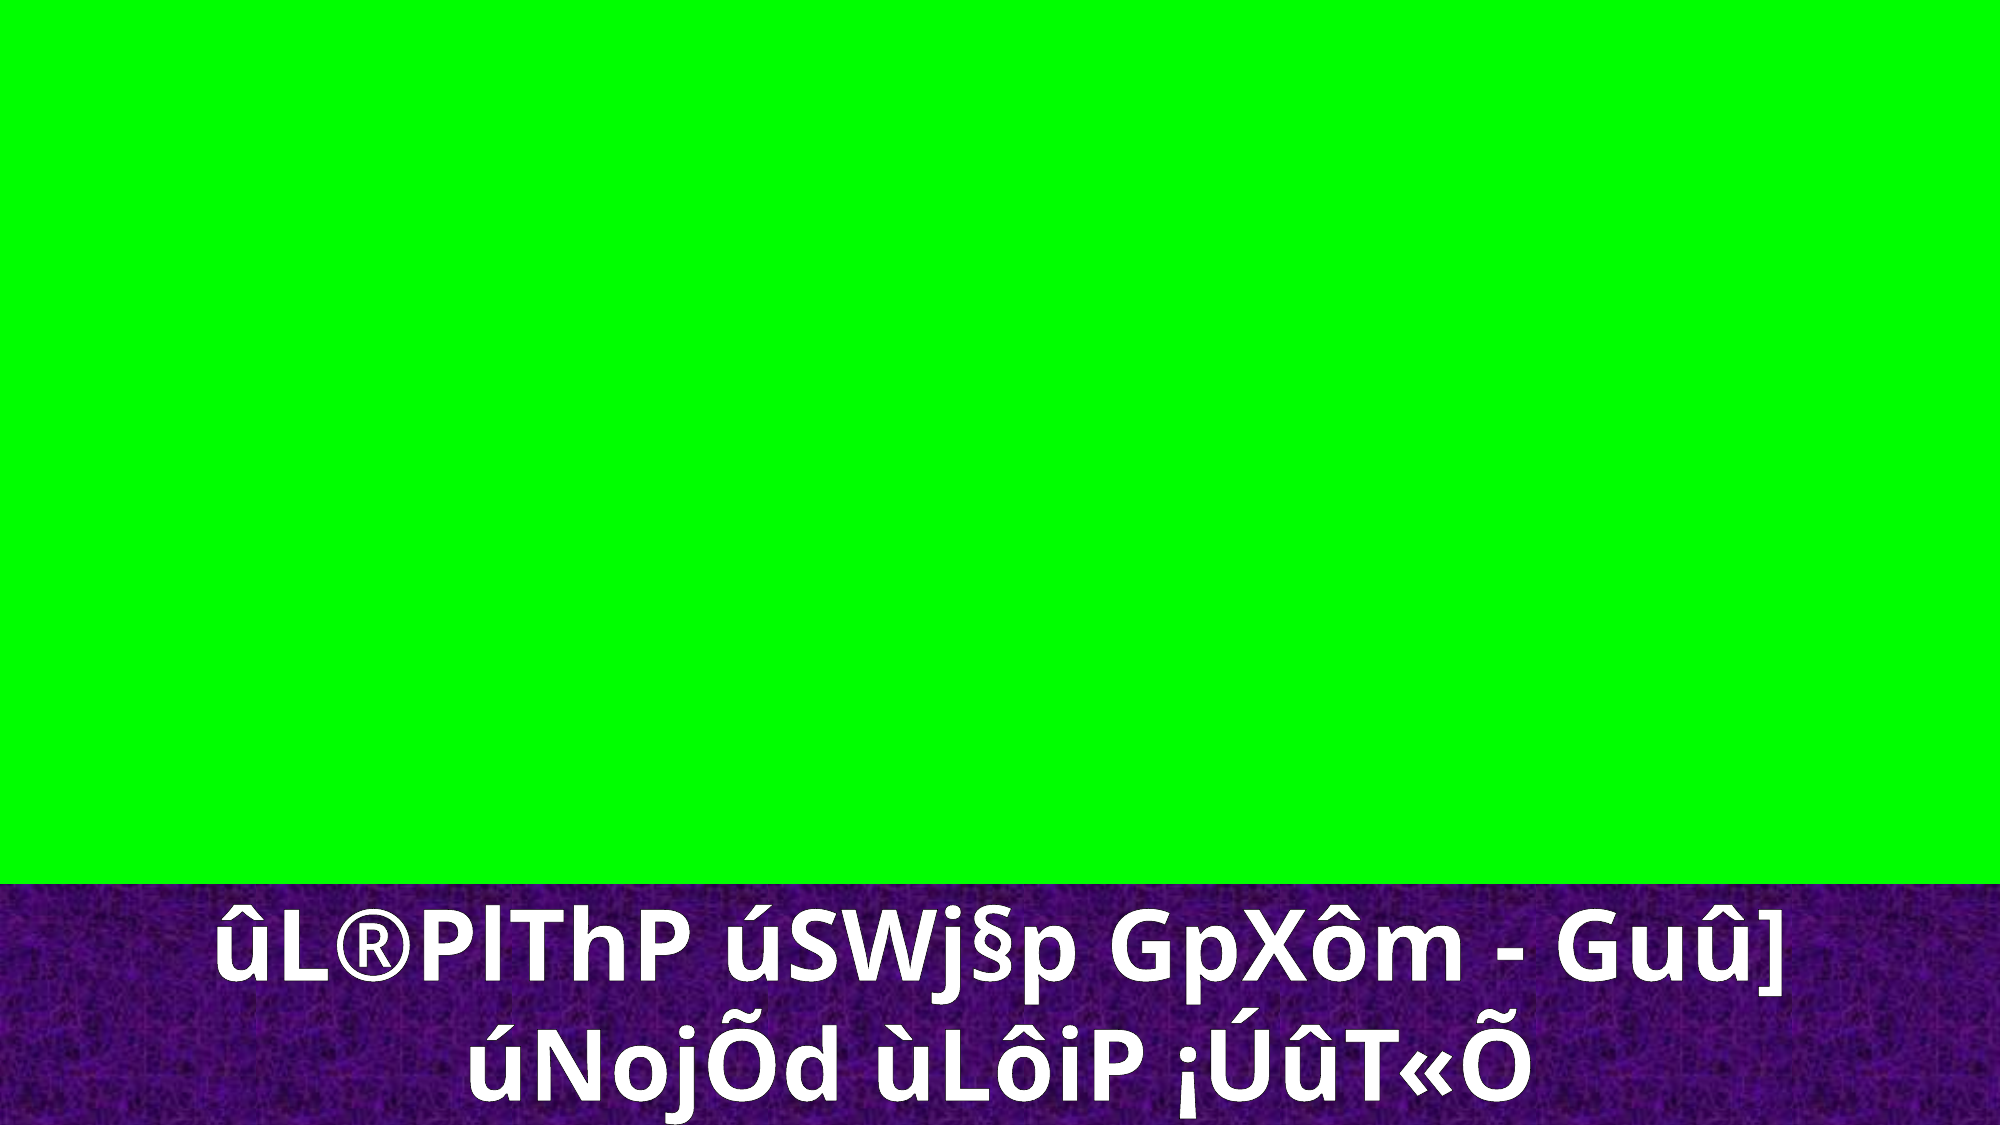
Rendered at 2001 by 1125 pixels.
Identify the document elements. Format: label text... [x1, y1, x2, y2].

text_box ûL®PlThP úSWj§p GpXôm - Guû] úNojÕd ùLôiP ¡ÚûT«Õ [0, 873, 2000, 1125]
